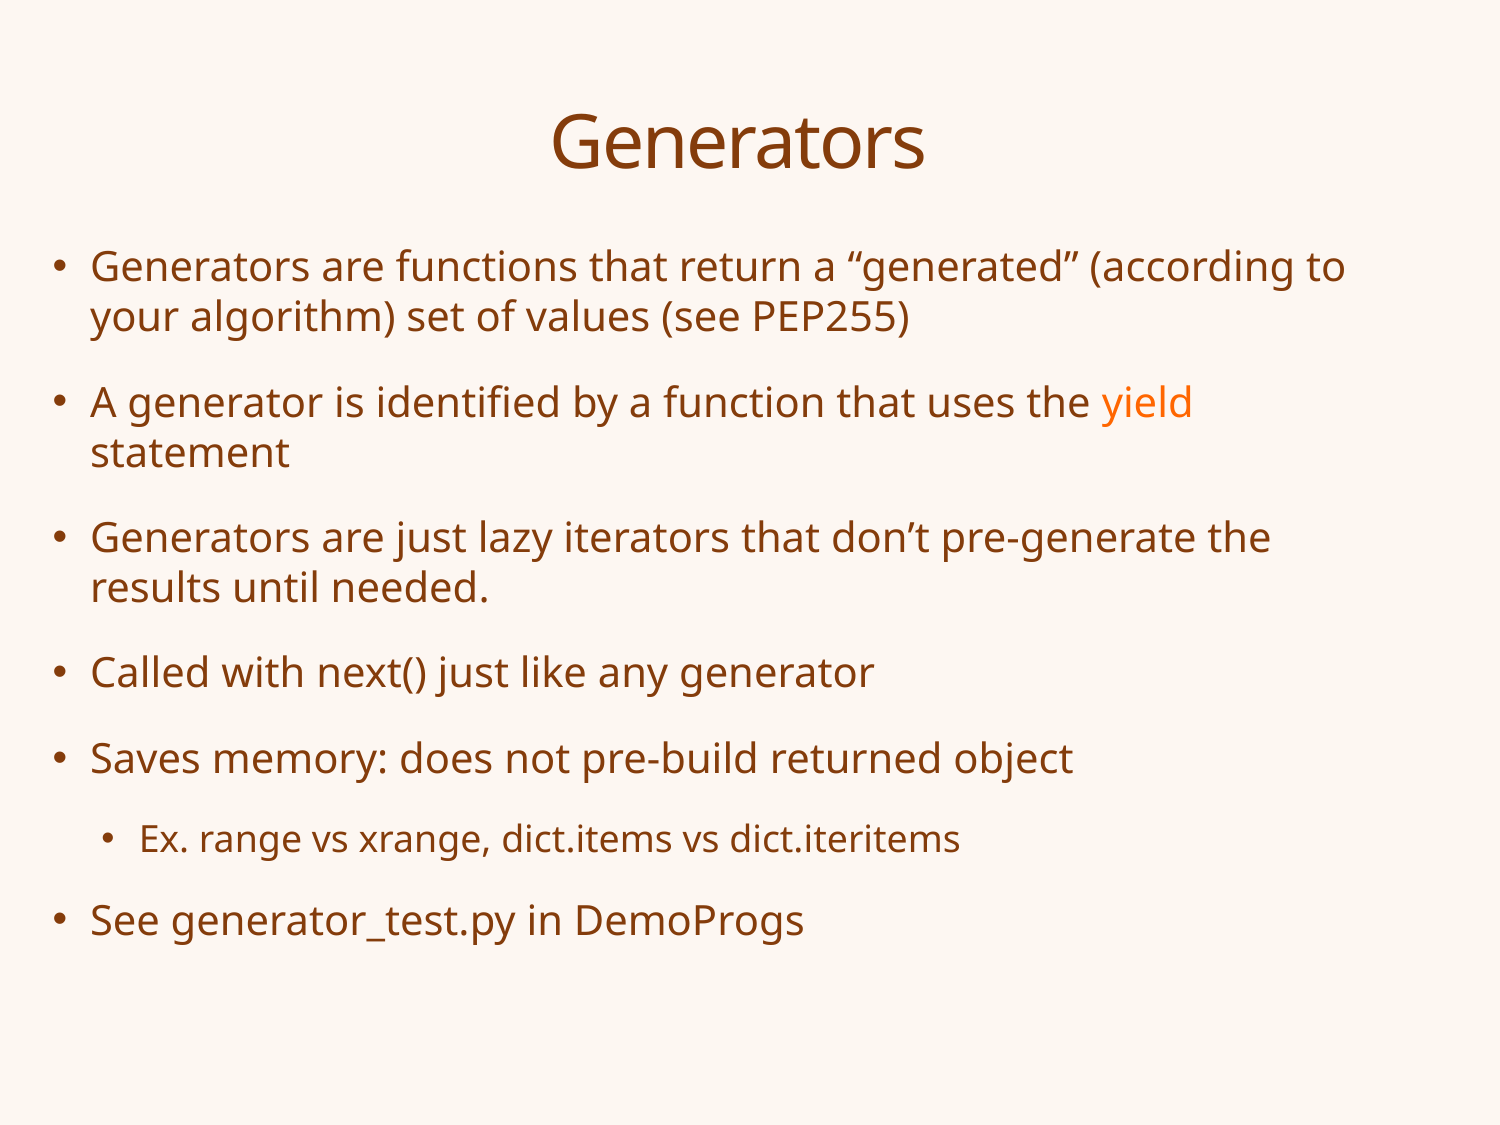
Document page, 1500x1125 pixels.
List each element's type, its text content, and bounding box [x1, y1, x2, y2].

title Generators [18, 45, 1460, 233]
list Generators are functions that return a “generated” (according to your algorithm) set of values (see PEP255) A generator is identified by a function that uses the yield statement Generators are just lazy iterators that don’t pre-generate the results until needed. Called with next() just like any generator Saves memory: does not pre-build returned object Ex. range vs xrange, dict.items vs dict.iteritems See generator_test.py in DemoProgs [18, 232, 1369, 1098]
